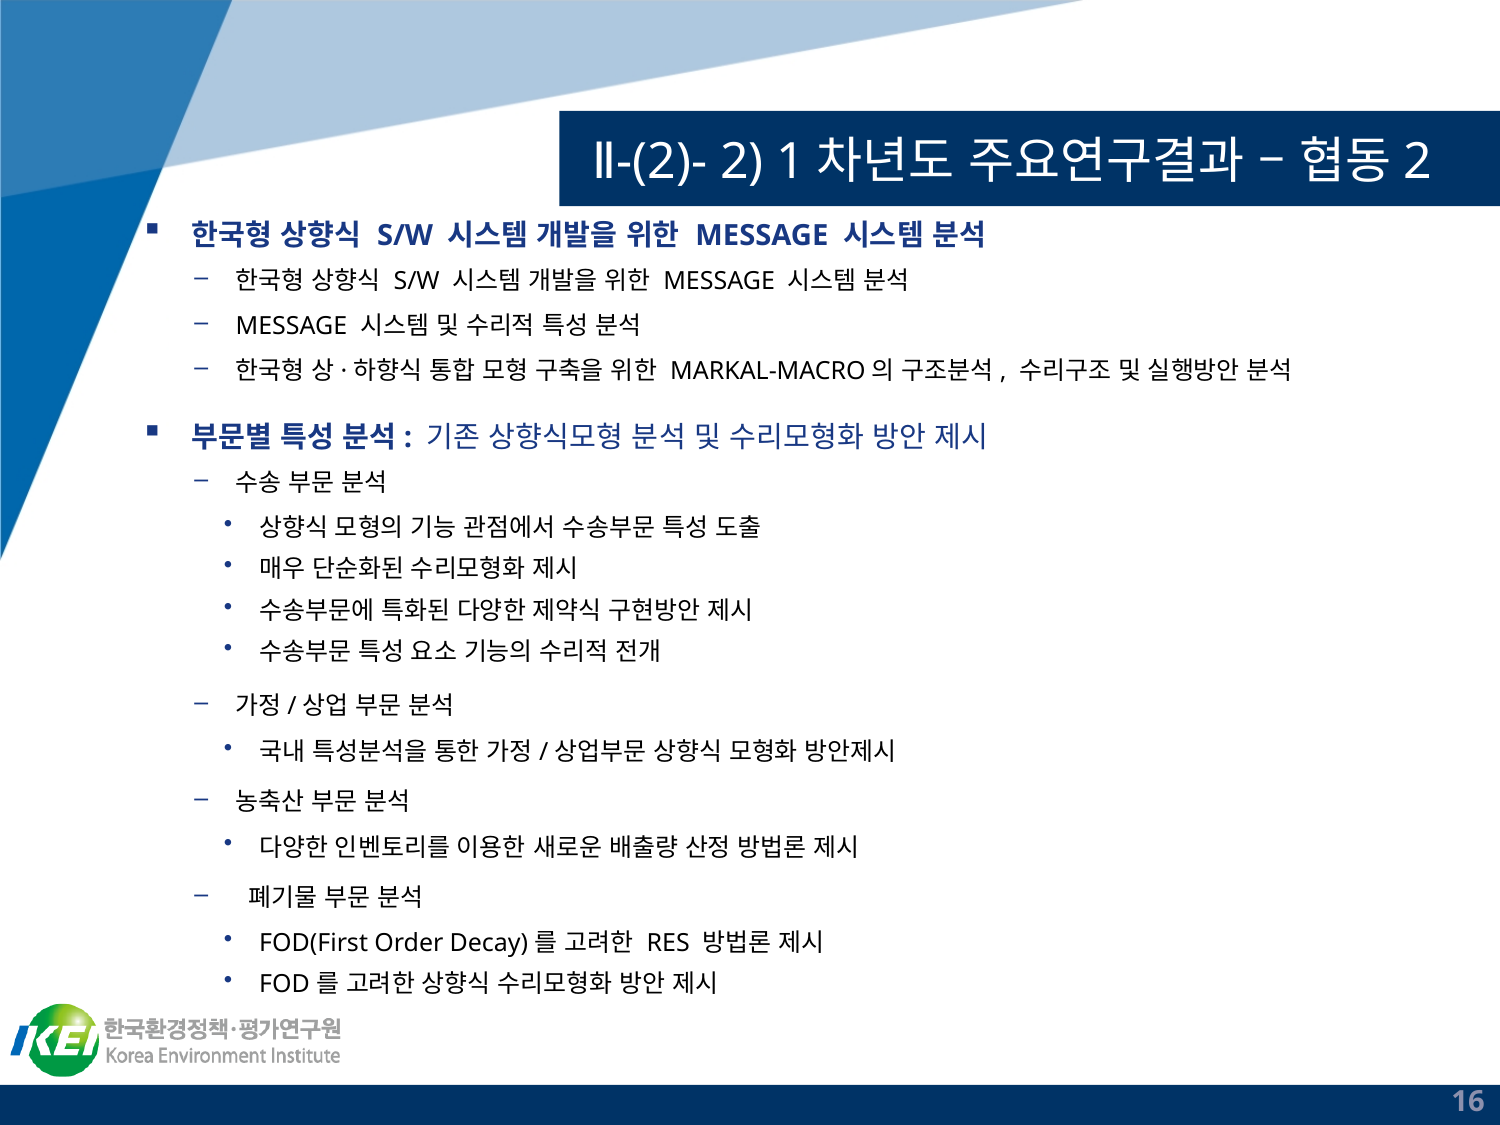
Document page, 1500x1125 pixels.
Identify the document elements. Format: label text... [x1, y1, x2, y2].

text_box 한국형 상향식 S/W 시스템 개발을 위한 MESSAGE 시스템 분석 한국형 상향식 S/W 시스템 개발을 위한 MESSAGE 시스템 분석 MESSAGE 시스템 및 수리적 특성 분석 한국형 상·하향식 통합 모형 구축을 위한 MARKAL-MACRO의 구조분석, 수리구조 및 실행방안 분석 부문별 특성 분석: 기존 상향식모형 분석 및 수리모형화 방안 제시 수송 부문 분석 상향식 모형의 기능 관점에서 수송부문 특성 도출 매우 단순화된 수리모형화 제시 수송부문에 특화된 다양한 제약식 구현방안 제시 수송부문 특성 요소 기능의 수리적 전개 가정/상업 부문 분석 국내 특성분석을 통한 가정/상업부문 상향식 모형화 방안제시 농축산 부문 분석 다양한 인벤토리를 이용한 새로운 배출량 산정 방법론 제시 폐기물 부문 분석 FOD(First Order Decay)를 고려한 RES 방법론 제시 FOD를 고려한 상향식 수리모형화 방안 제시 [120, 208, 1497, 949]
slide_number 16 [1149, 1079, 1500, 1125]
picture [0, 996, 350, 1082]
title Ⅱ-(2)- 2) 1차년도 주요연구결과 – 협동2 [559, 110, 1500, 207]
picture [0, 0, 1135, 637]
text_box [123, 949, 1488, 1015]
